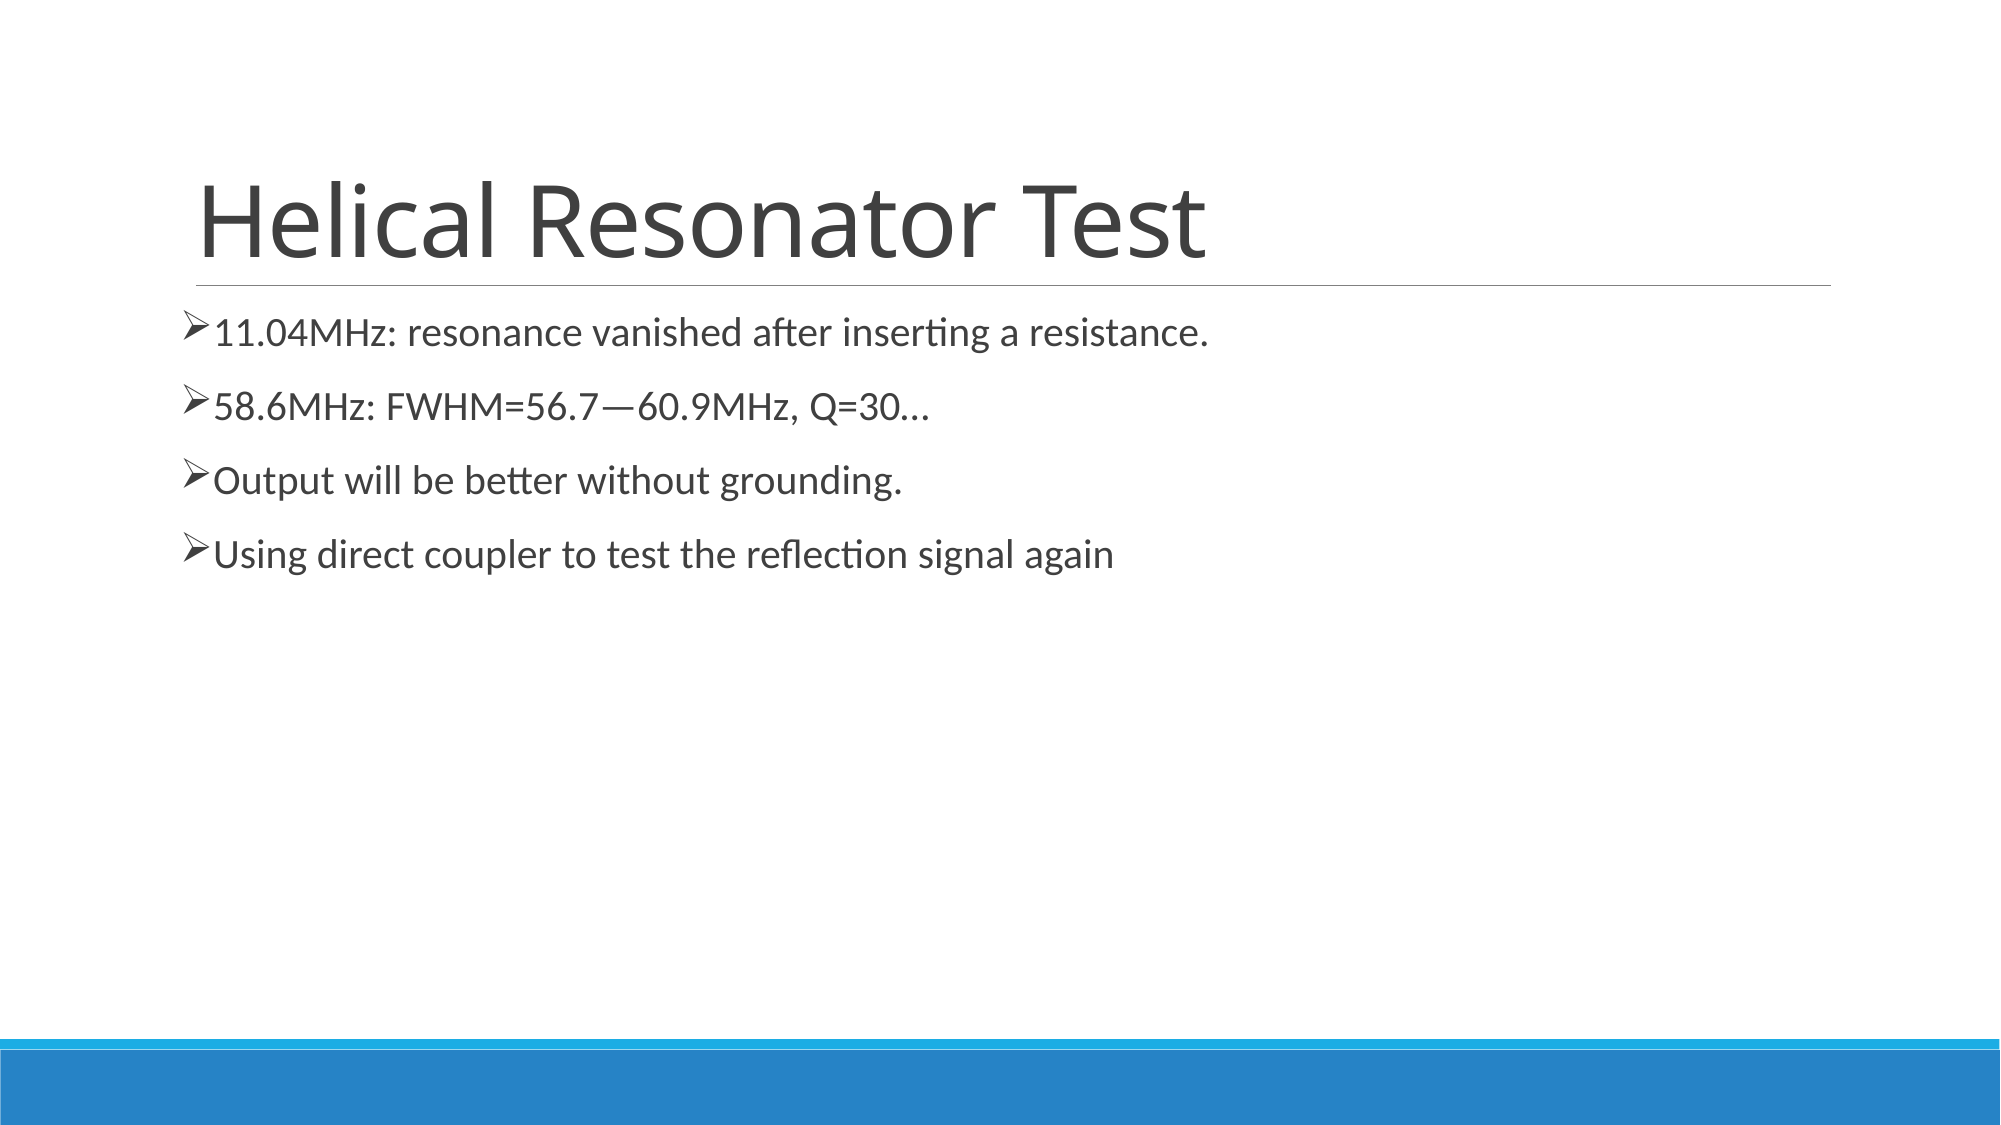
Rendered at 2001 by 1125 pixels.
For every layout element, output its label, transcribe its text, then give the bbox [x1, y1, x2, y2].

list 11.04MHz: resonance vanished after inserting a resistance. 58.6MHz: FWHM=56.7—60.9MHz, Q=30… Output will be better without grounding. Using direct coupler to test the reflection signal again [180, 302, 1830, 963]
title Helical Resonator Test [180, 47, 1830, 285]
